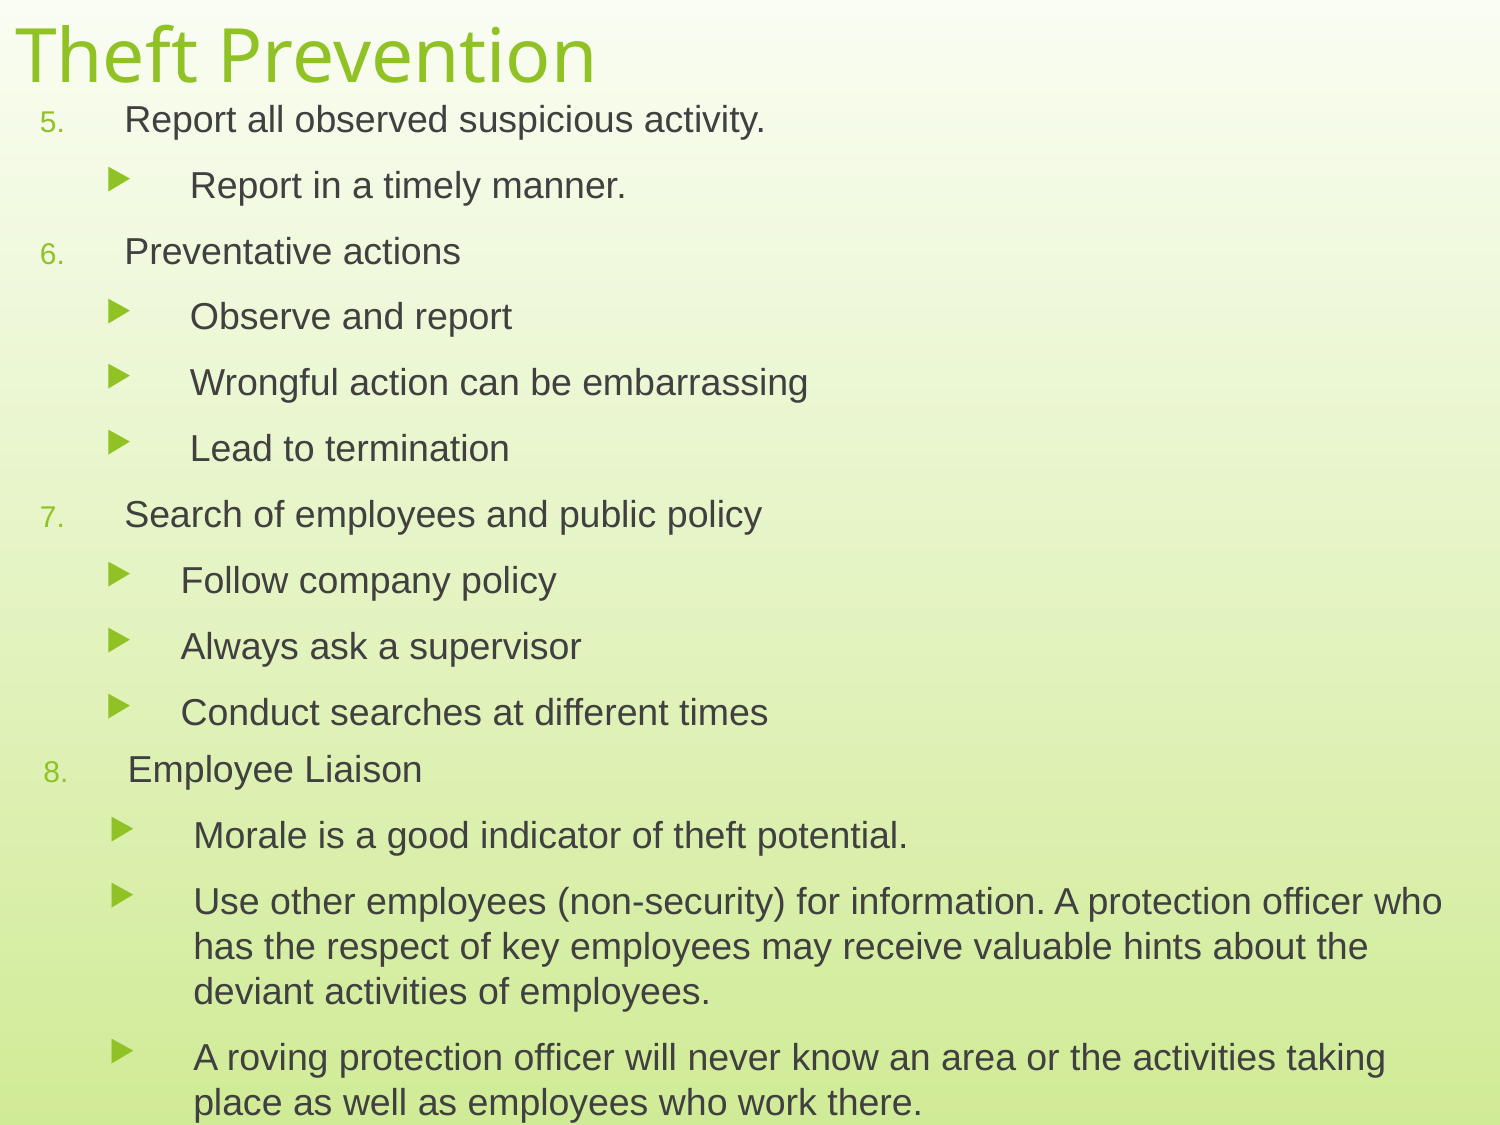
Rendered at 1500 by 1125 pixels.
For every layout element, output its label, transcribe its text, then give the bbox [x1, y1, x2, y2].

text_box Employee Liaison Morale is a good indicator of theft potential. Use other employees (non-security) for information. A protection officer who has the respect of key employees may receive valuable hints about the deviant activities of employees. A roving protection officer will never know an area or the activities taking place as well as employees who work there. [28, 737, 1475, 1125]
title Theft Prevention [0, 0, 1042, 217]
list Report all observed suspicious activity. Report in a timely manner. Preventative actions Observe and report Wrongful action can be embarrassing Lead to termination Search of employees and public policy Follow company policy Always ask a supervisor Conduct searches at different times [24, 87, 1375, 905]
